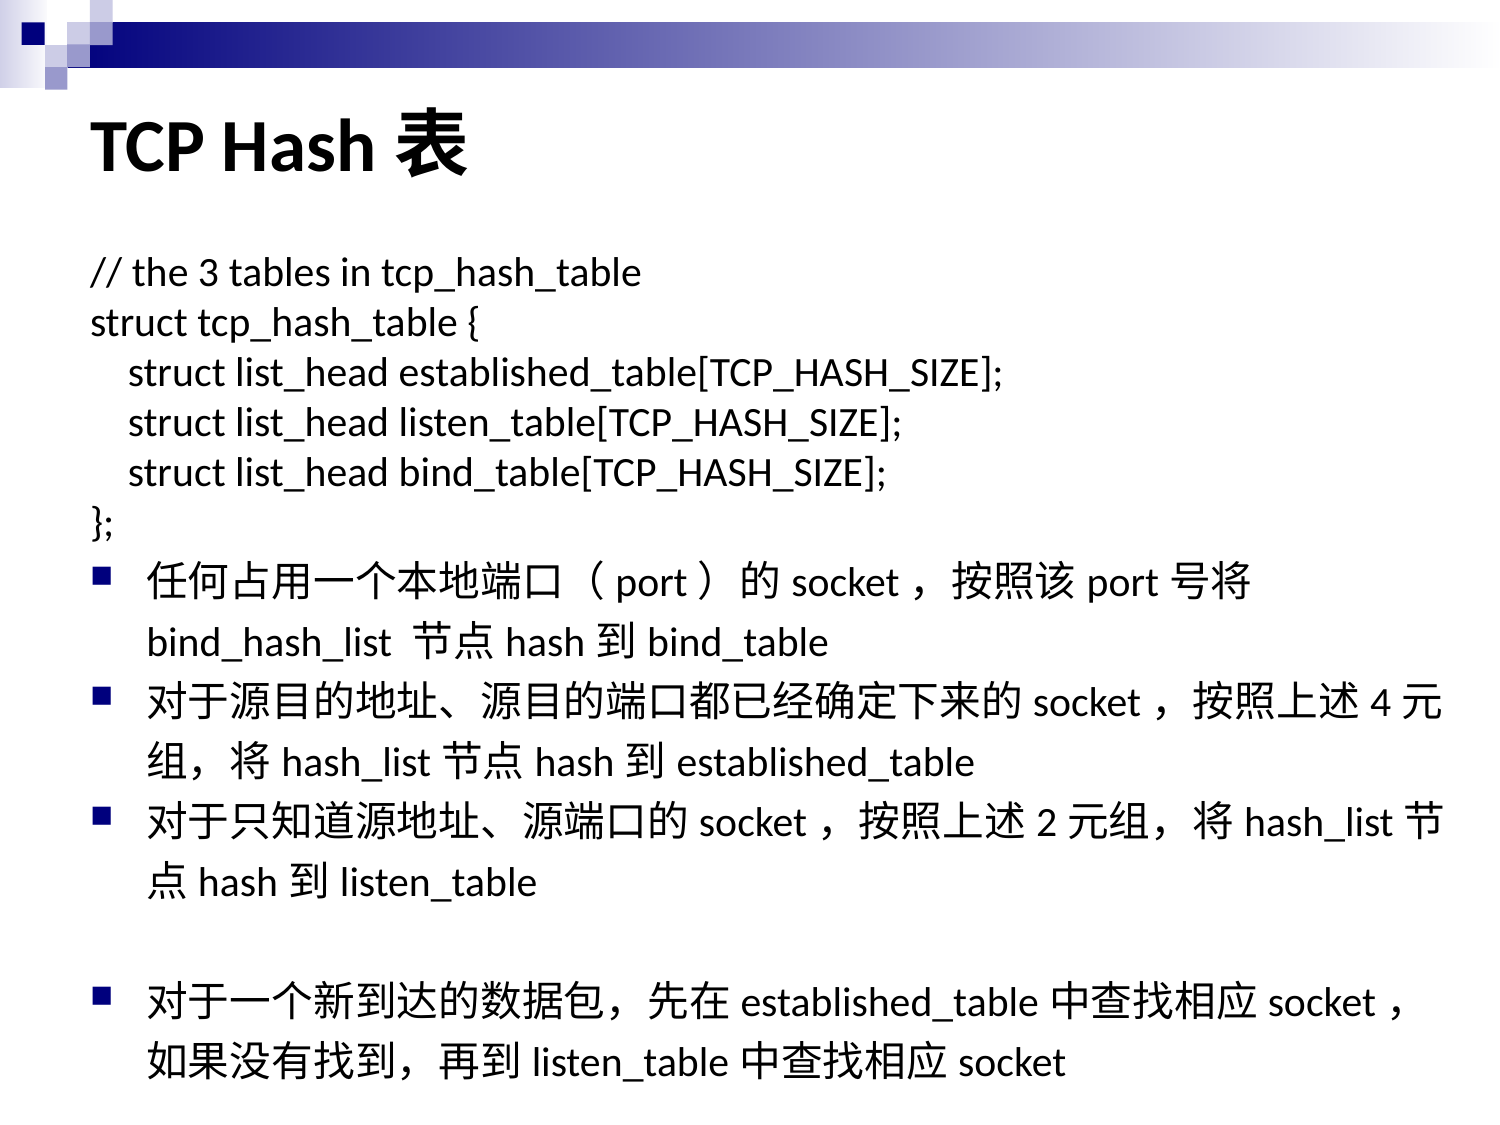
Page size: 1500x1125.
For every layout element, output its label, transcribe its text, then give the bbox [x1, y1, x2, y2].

list // the 3 tables in tcp_hash_table struct tcp_hash_table { struct list_head established_table[TCP_HASH_SIZE]; struct list_head listen_table[TCP_HASH_SIZE]; struct list_head bind_table[TCP_HASH_SIZE]; }; 任何占用一个本地端口（port）的socket，按照该port号将bind_hash_list 节点hash到bind_table 对于源目的地址、源目的端口都已经确定下来的socket，按照上述4元组，将hash_list节点hash到established_table 对于只知道源地址、源端口的socket，按照上述2元组，将hash_list节点hash到listen_table 对于一个新到达的数据包，先在established_table中查找相应socket，如果没有找到，再到listen_table中查找相应socket [75, 237, 1477, 1063]
title TCP Hash表 [75, 75, 1425, 209]
